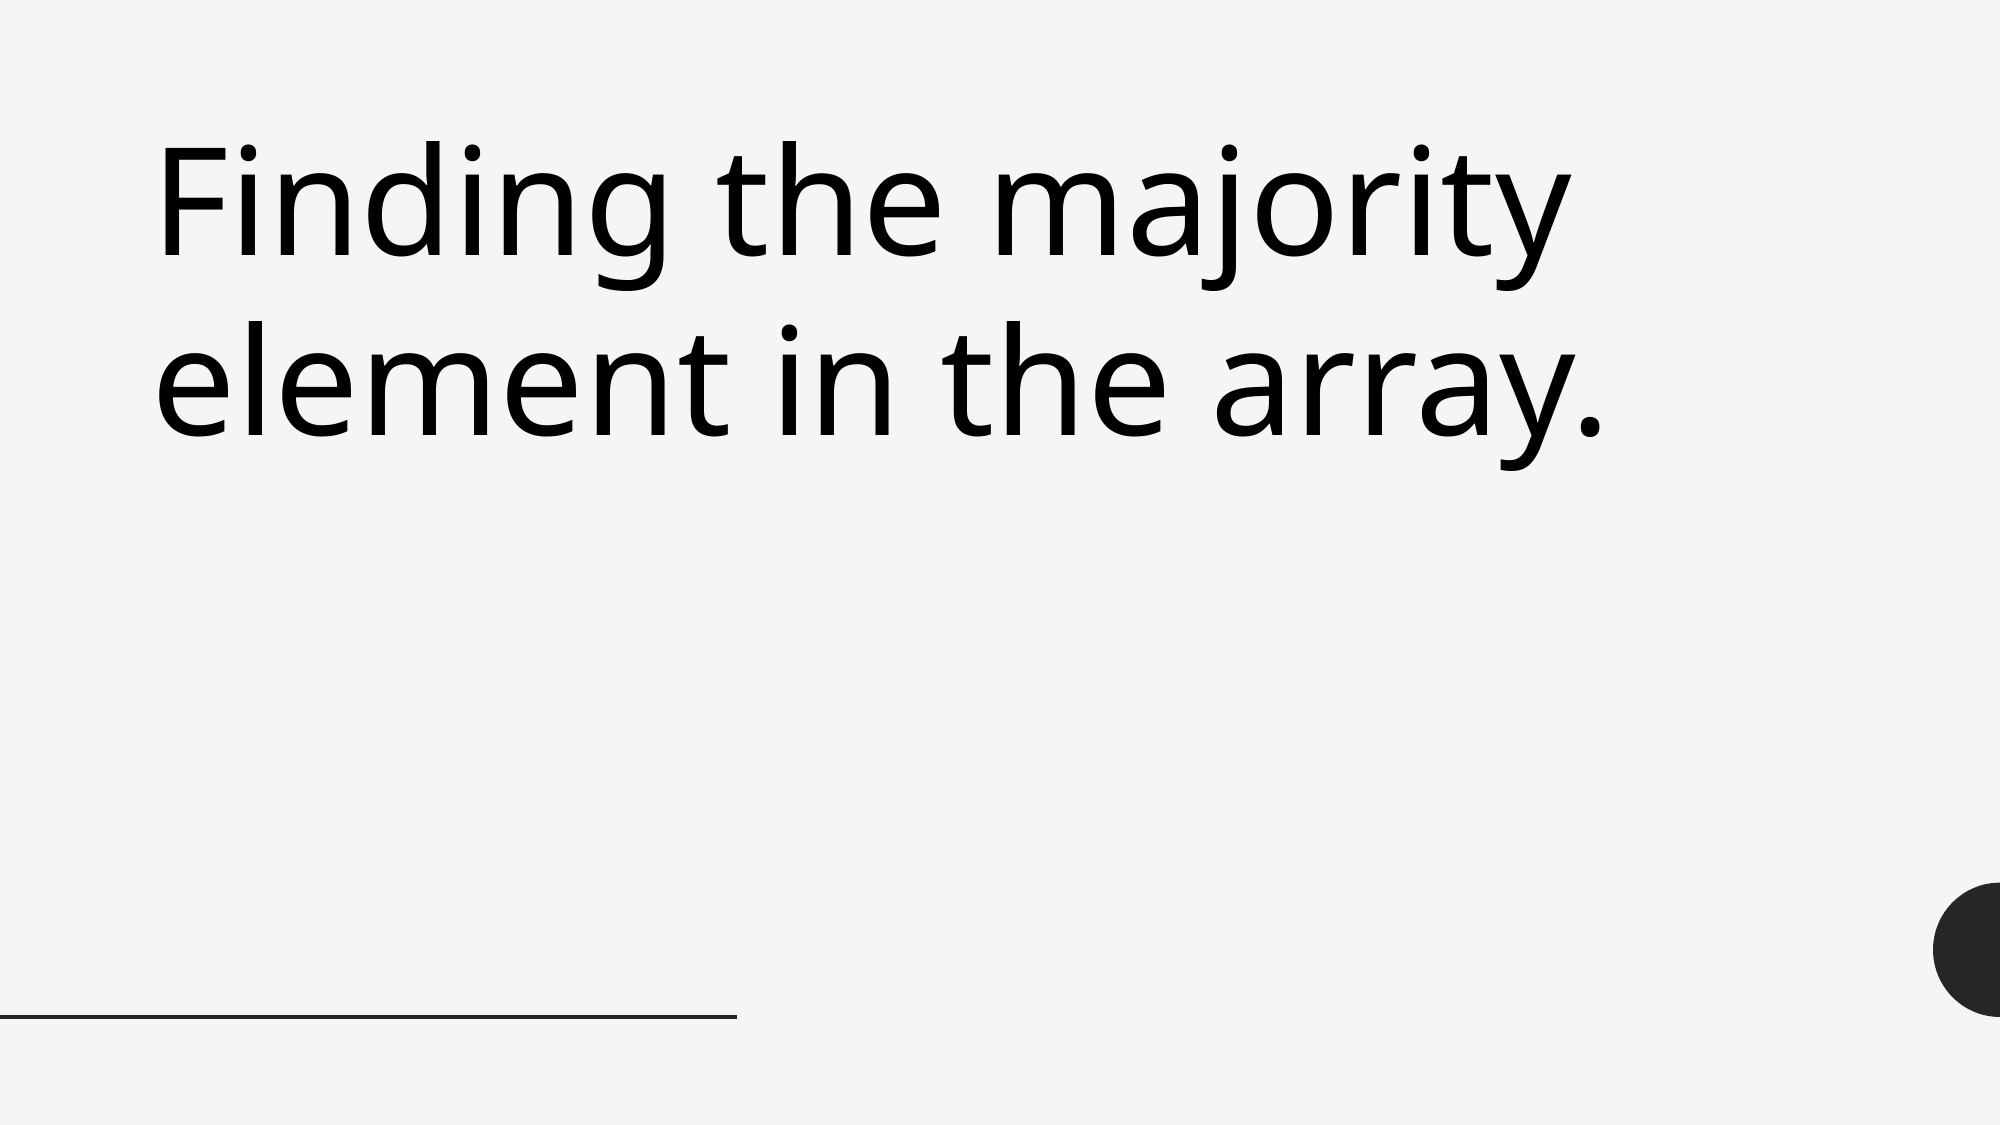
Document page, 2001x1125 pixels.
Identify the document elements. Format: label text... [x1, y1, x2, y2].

text_box Finding the majority element in the array. [137, 98, 1753, 474]
